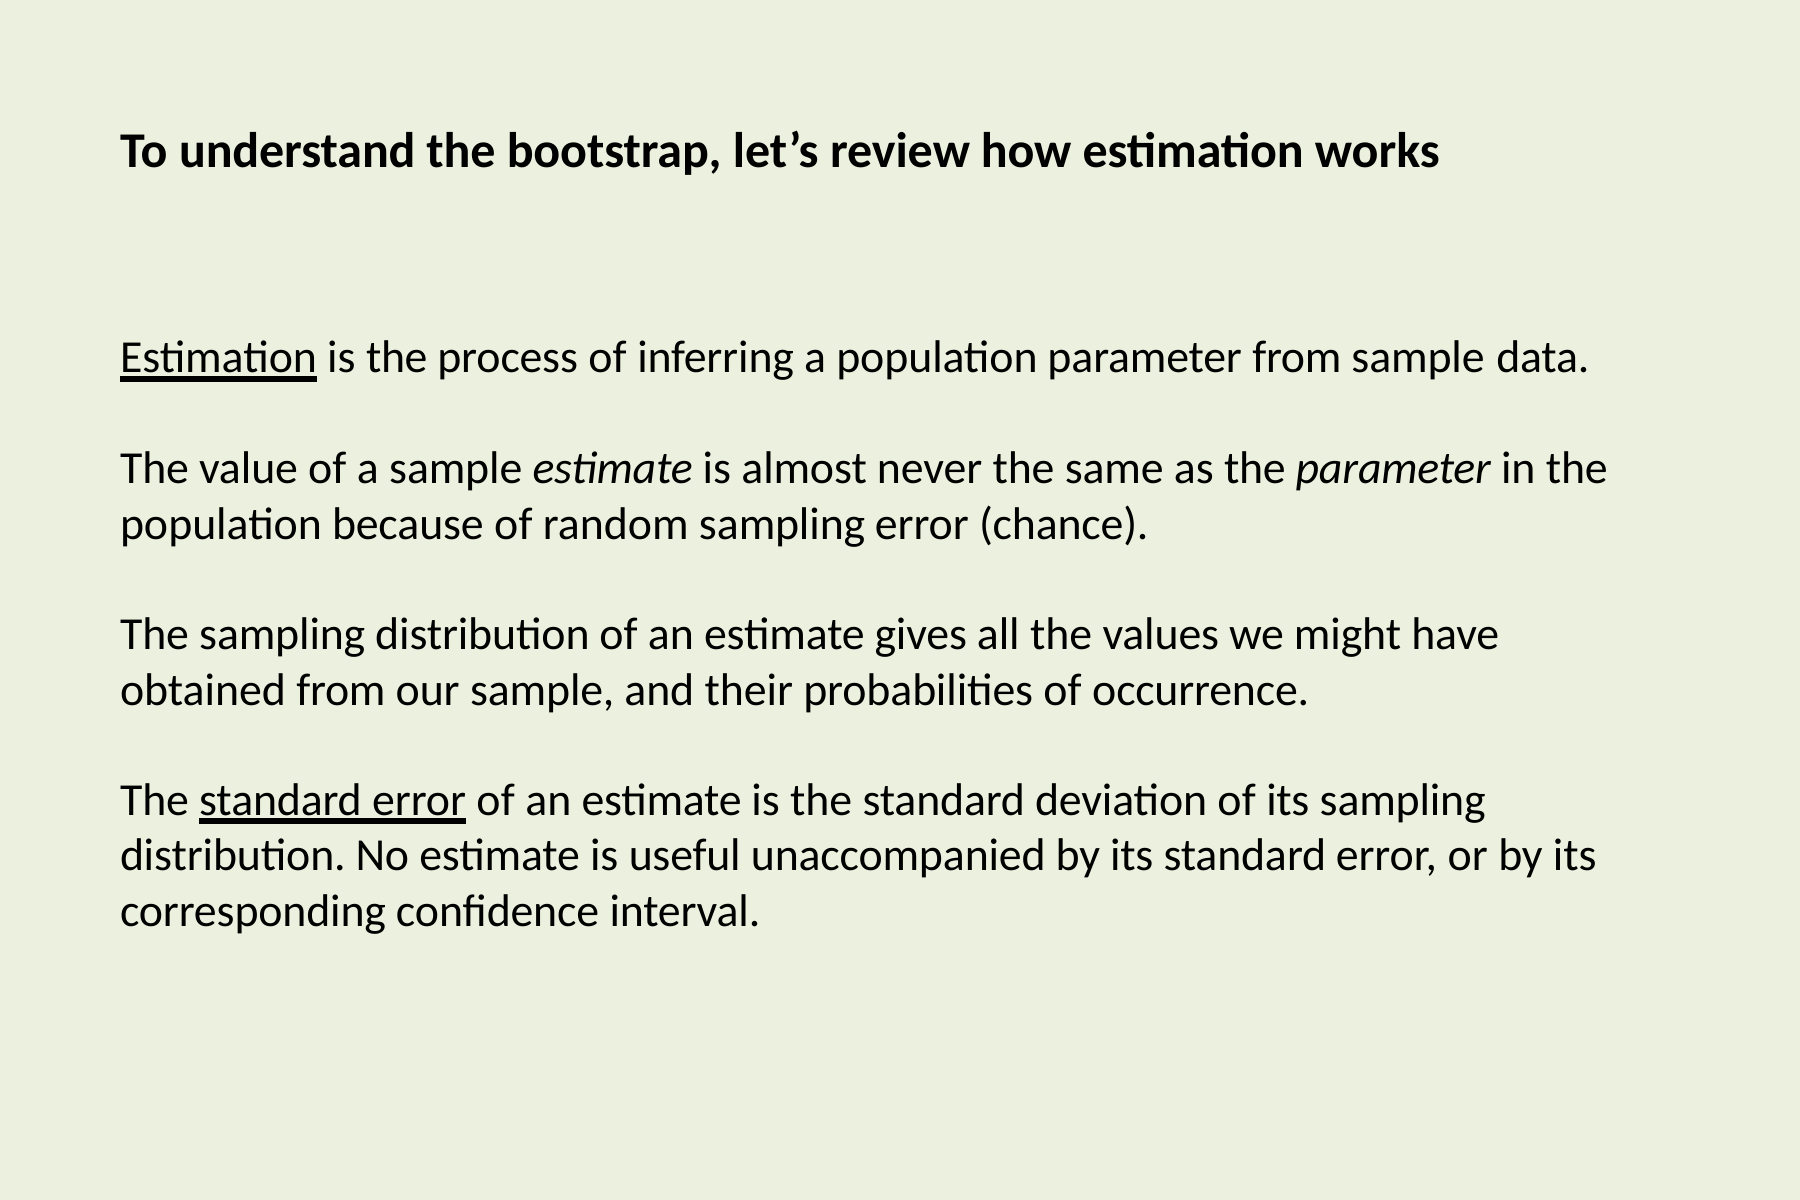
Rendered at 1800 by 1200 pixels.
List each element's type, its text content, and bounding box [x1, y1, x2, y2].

title To understand the bootstrap, let’s review how estimation works [117, 115, 1460, 318]
text_box Estimation is the process of inferring a population parameter from sample data. The value of a sample estimate is almost never the same as the parameter in the population because of random sampling error (chance). The sampling distribution of an estimate gives all the values we might have obtained from our sample, and their probabilities of occurrence. The standard error of an estimate is the standard deviation of its sampling distribution. No estimate is useful unaccompanied by its standard error, or by its corresponding confidence interval. [117, 324, 1623, 936]
